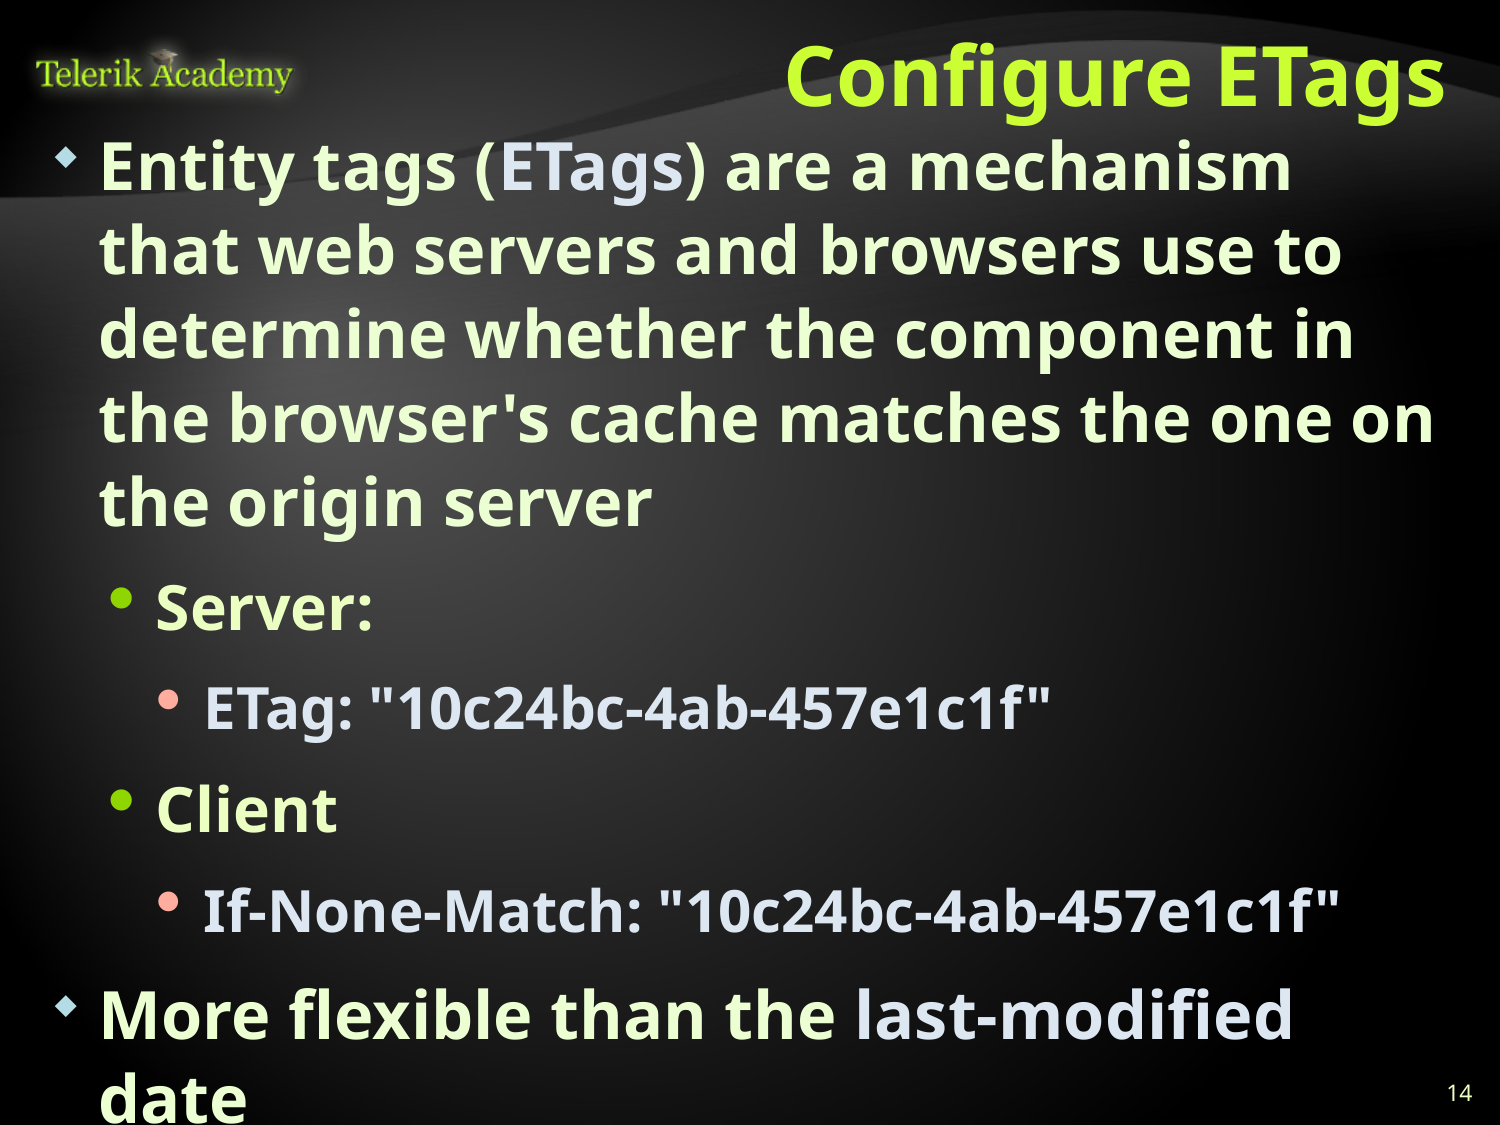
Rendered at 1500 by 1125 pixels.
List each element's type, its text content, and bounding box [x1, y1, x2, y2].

picture [0, 0, 1500, 1125]
title Configure ETags [300, 12, 1463, 112]
list Entity tags (ETags) are a mechanism that web servers and browsers use to determine whether the component in the browser's cache matches the one on the origin server Server: ETag: "10c24bc-4ab-457e1c1f" Client If-None-Match: "10c24bc-4ab-457e1c1f" More flexible than the last-modified date http://en.wikipedia.org/wiki/HTTP_ETag [37, 112, 1463, 1100]
slide_number 14 [1412, 1074, 1488, 1113]
